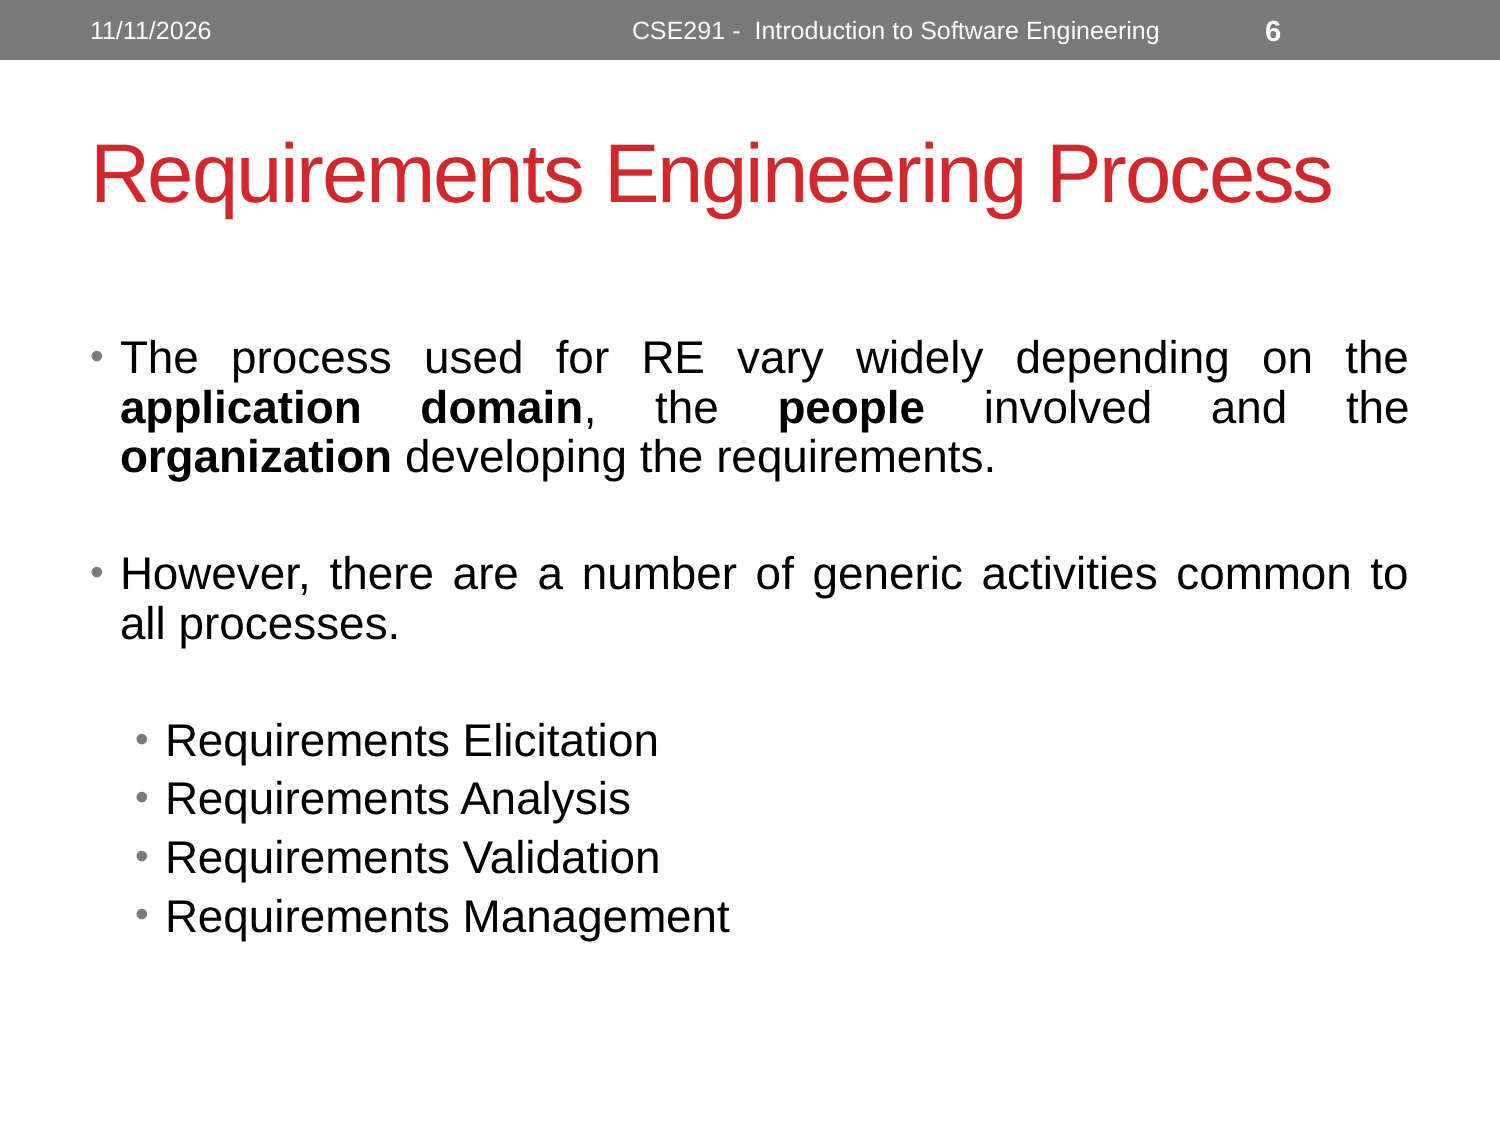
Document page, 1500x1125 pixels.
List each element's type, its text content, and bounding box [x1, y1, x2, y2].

list The process used for RE vary widely depending on the application domain, the people involved and the organization developing the requirements. However, there are a number of generic activities common to all processes. Requirements Elicitation Requirements Analysis Requirements Validation Requirements Management [75, 262, 1425, 1063]
footer CSE291 - Introduction to Software Engineering [562, 3, 1238, 57]
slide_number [75, 3, 550, 57]
title Requirements Engineering Process [75, 87, 1425, 250]
slide_number 6 [1250, 3, 1425, 57]
